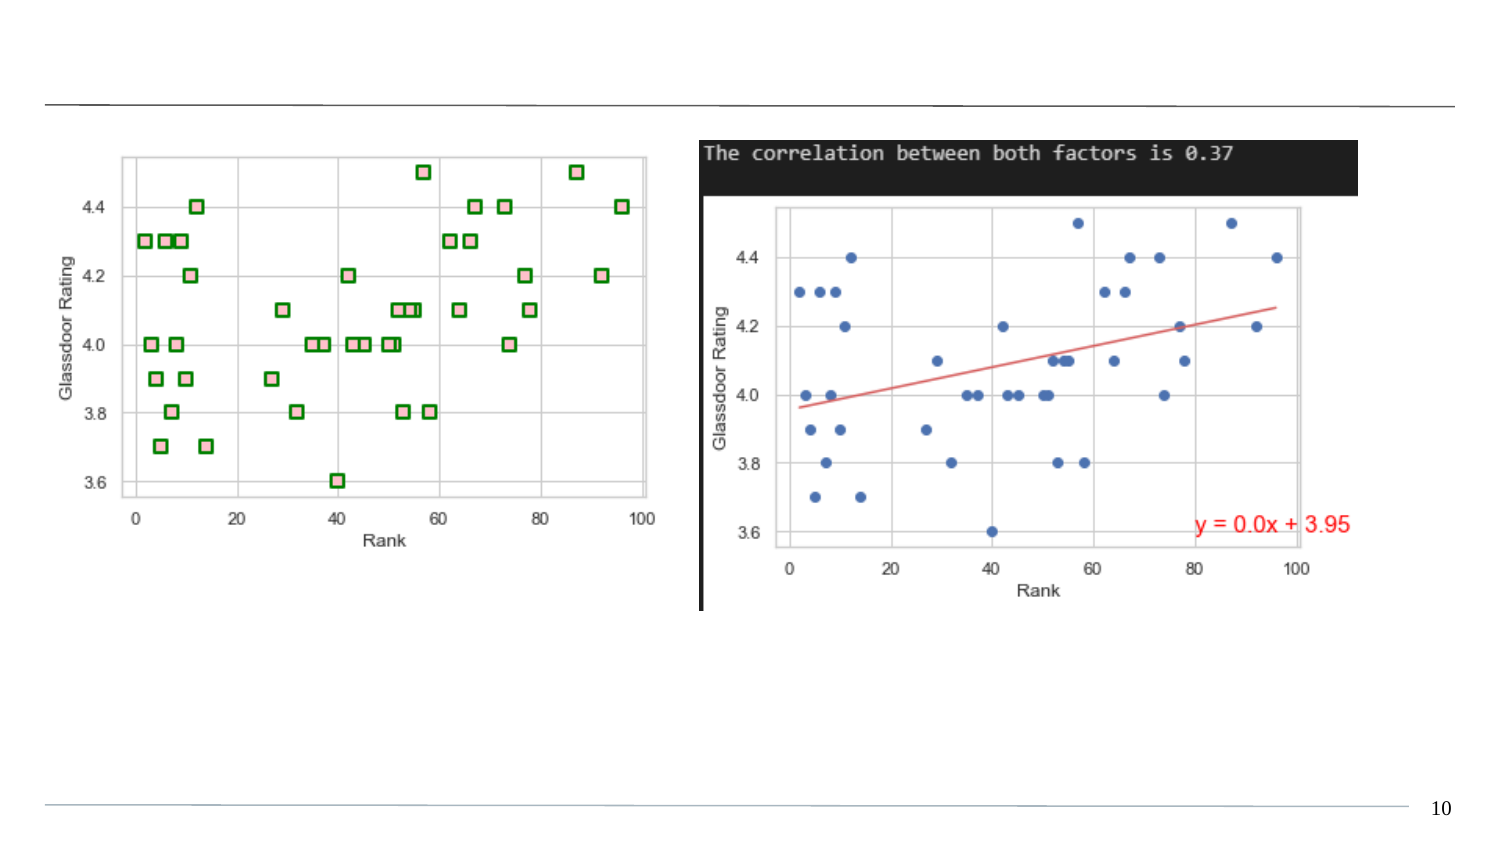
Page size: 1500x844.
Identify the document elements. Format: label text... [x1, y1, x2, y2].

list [49, 146, 666, 562]
picture [699, 140, 1359, 612]
slide_number 10 [1337, 786, 1467, 835]
